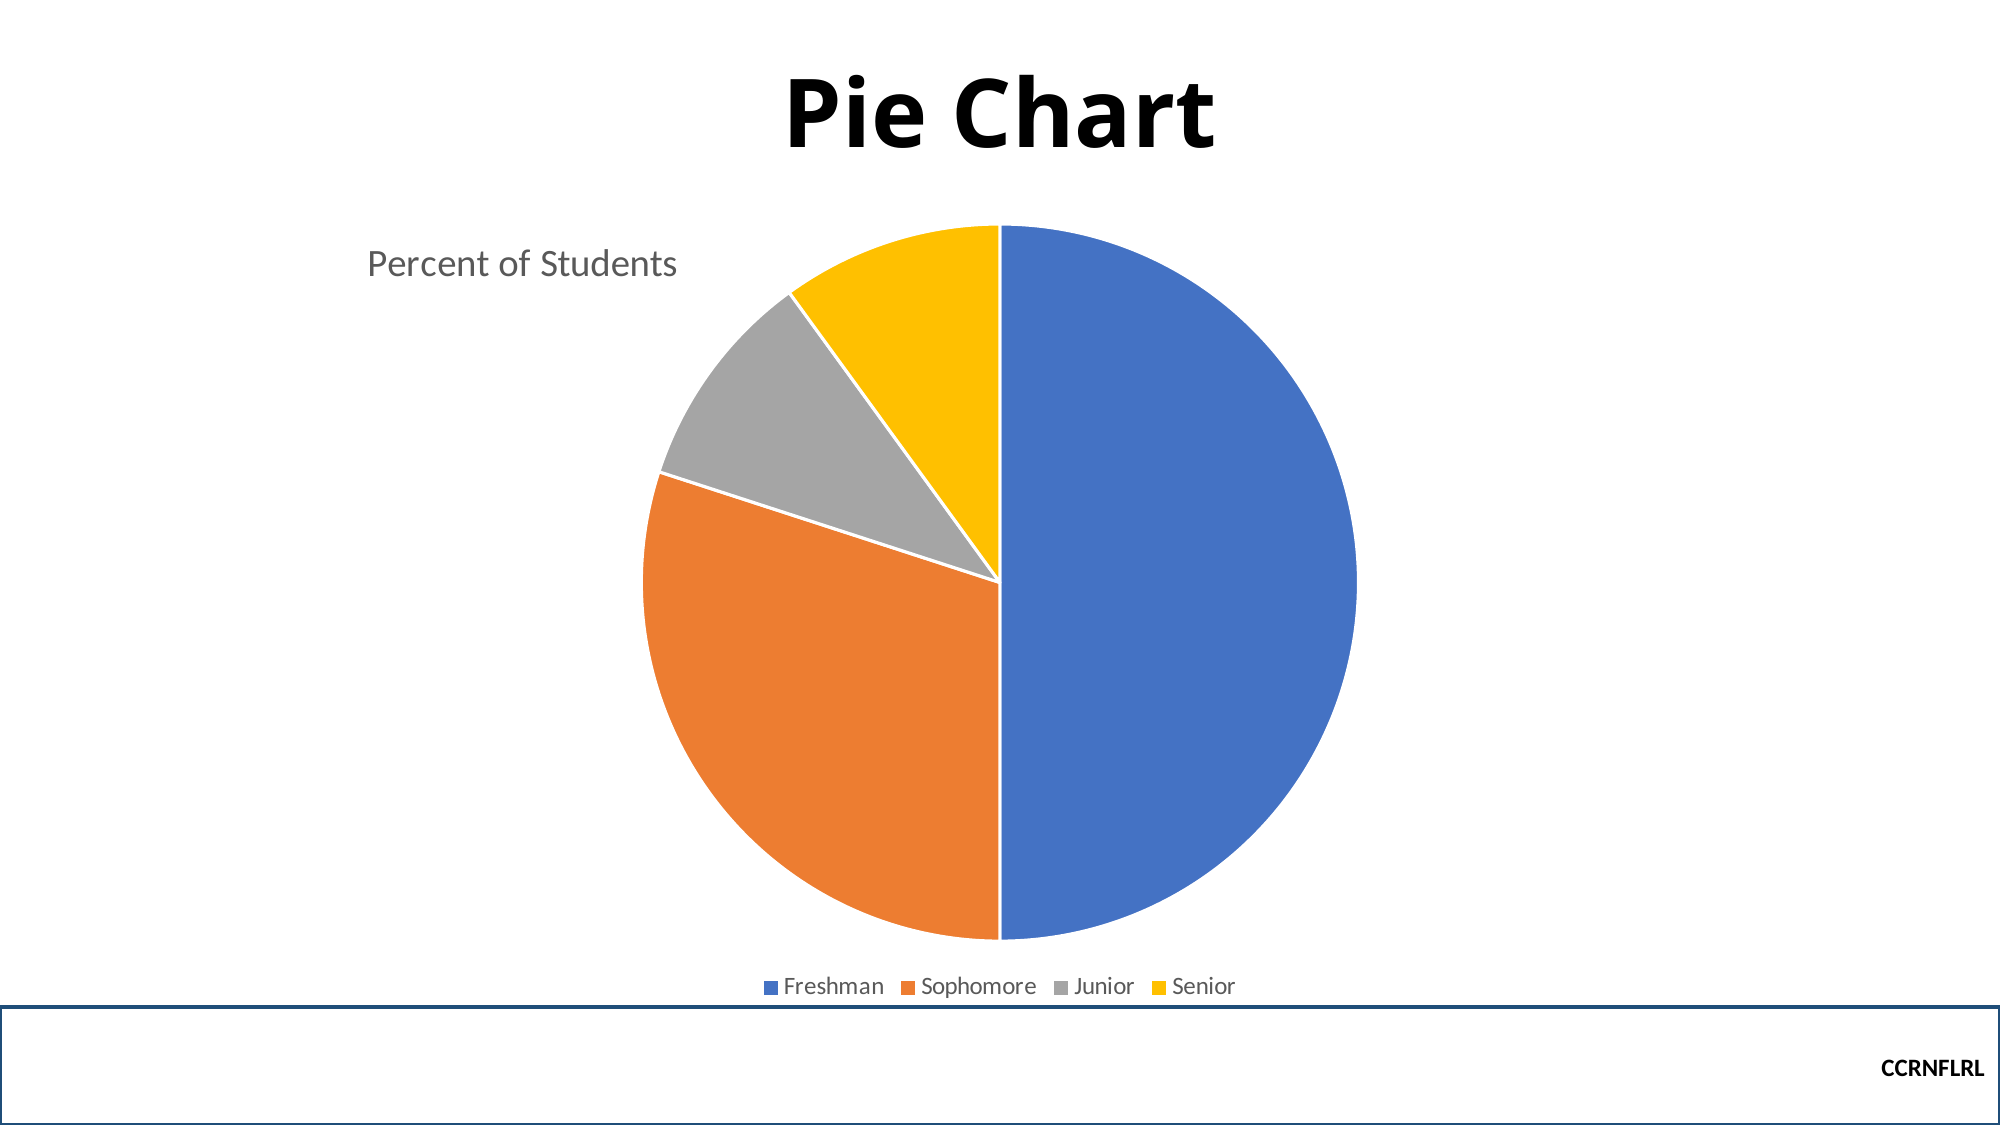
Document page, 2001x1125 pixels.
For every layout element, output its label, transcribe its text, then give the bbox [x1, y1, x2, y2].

chart [333, 117, 1667, 1007]
title Pie Chart [249, 57, 1750, 176]
footer CCRNFLRL [0, 1007, 2000, 1125]
